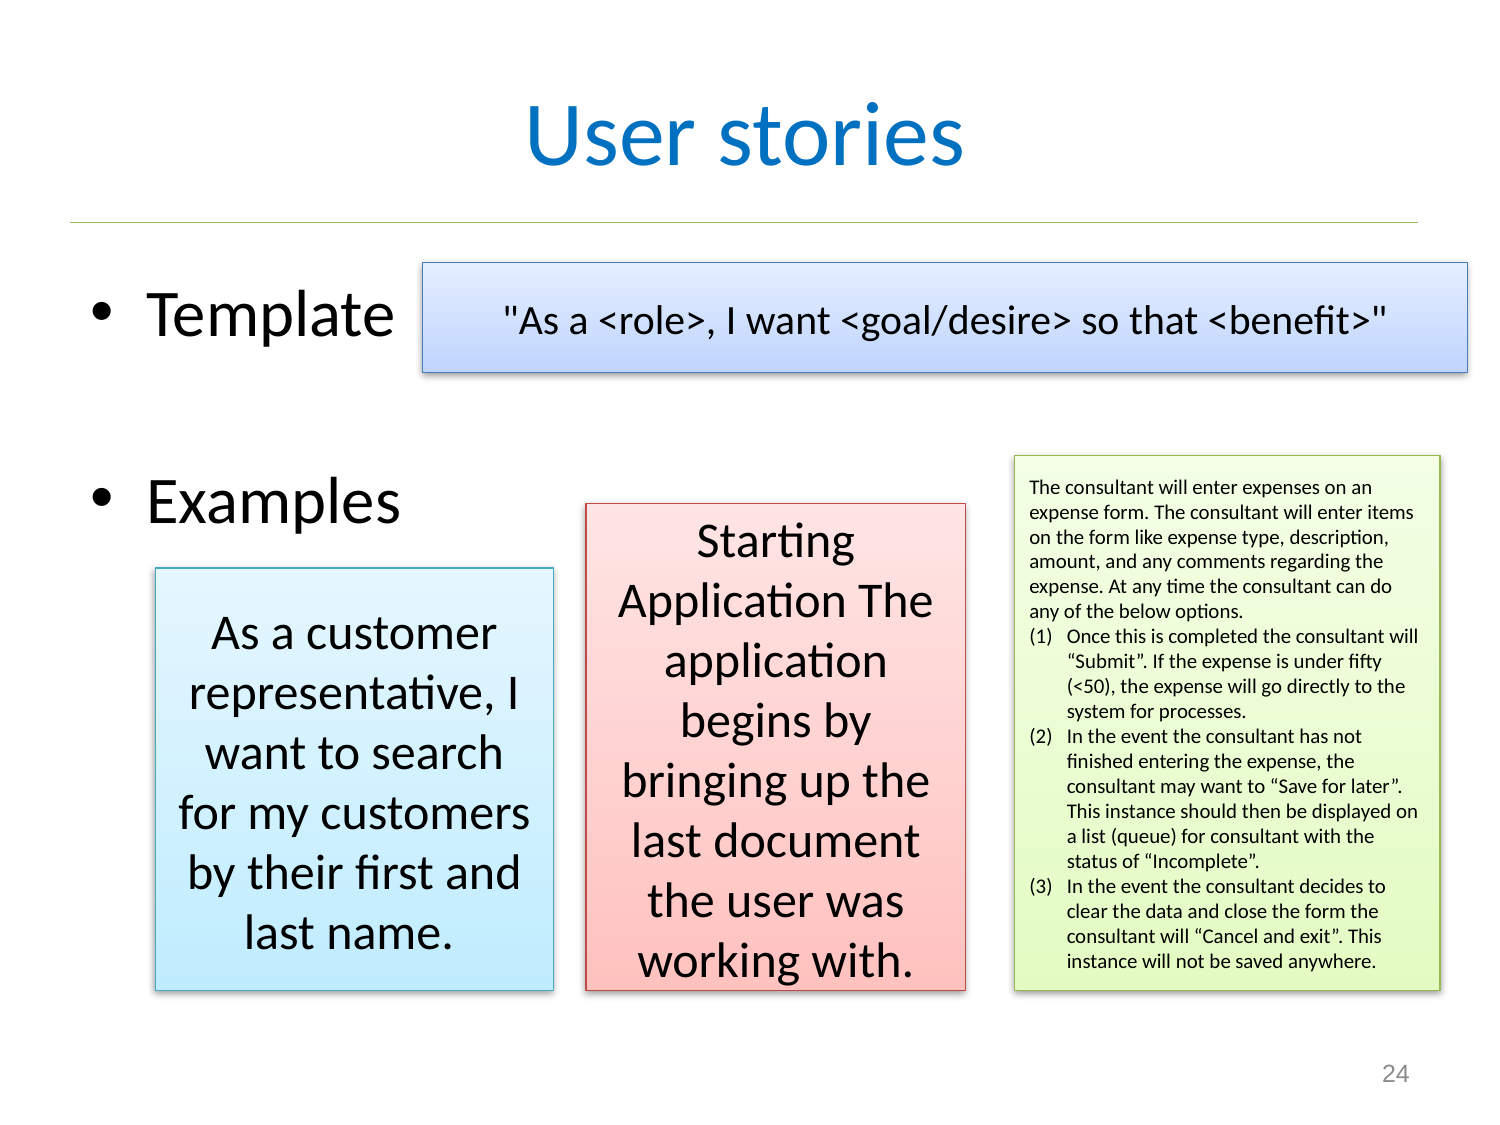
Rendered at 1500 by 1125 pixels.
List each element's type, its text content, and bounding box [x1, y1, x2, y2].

title User stories [70, 35, 1421, 223]
list Template Examples [75, 262, 1425, 1005]
text_box As a customer representative, I want to search for my customers by their first and last name. [155, 567, 554, 991]
slide_number 24 [1074, 1042, 1425, 1103]
text_box Starting Application The application begins by bringing up the last document the user was working with. [585, 503, 966, 991]
text_box "As a <role>, I want <goal/desire> so that <benefit>" [422, 262, 1468, 373]
text_box The consultant will enter expenses on an expense form. The consultant will enter items on the form like expense type, description, amount, and any comments regarding the expense. At any time the consultant can do any of the below options. Once this is completed the consultant will “Submit”. If the expense is under fifty (<50), the expense will go directly to the system for processes. In the event the consultant has not finished entering the expense, the consultant may want to “Save for later”. This instance should then be displayed on a list (queue) for consultant with the status of “Incomplete”. In the event the consultant decides to clear the data and close the form the consultant will “Cancel and exit”. This instance will not be saved anywhere. [1014, 455, 1441, 991]
